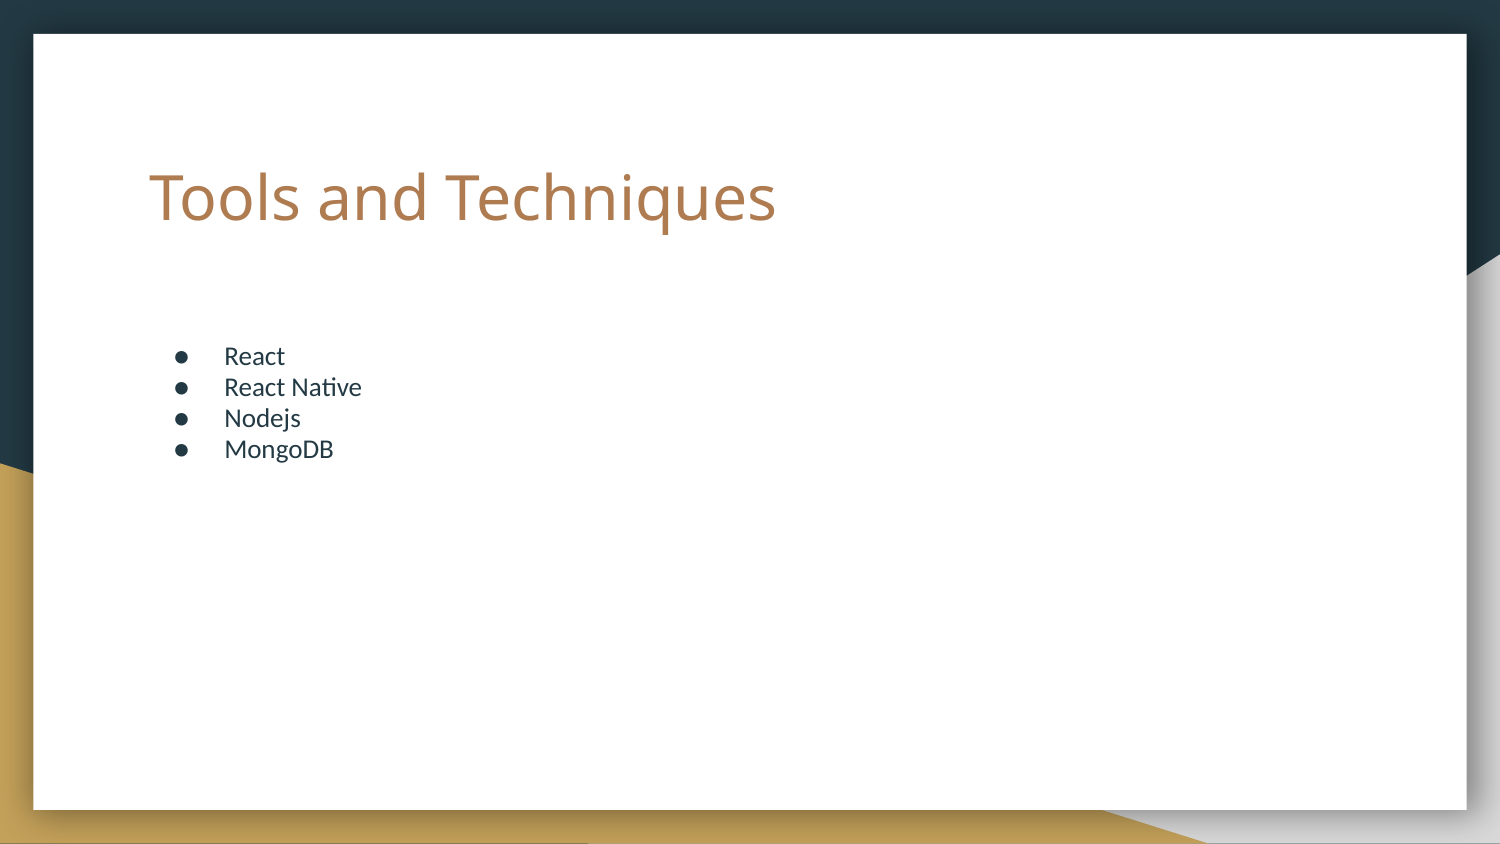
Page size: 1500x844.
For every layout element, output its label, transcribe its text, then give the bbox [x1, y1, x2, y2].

title Tools and Techniques [134, 138, 1366, 296]
list React React Native Nodejs MongoDB [134, 326, 1366, 729]
